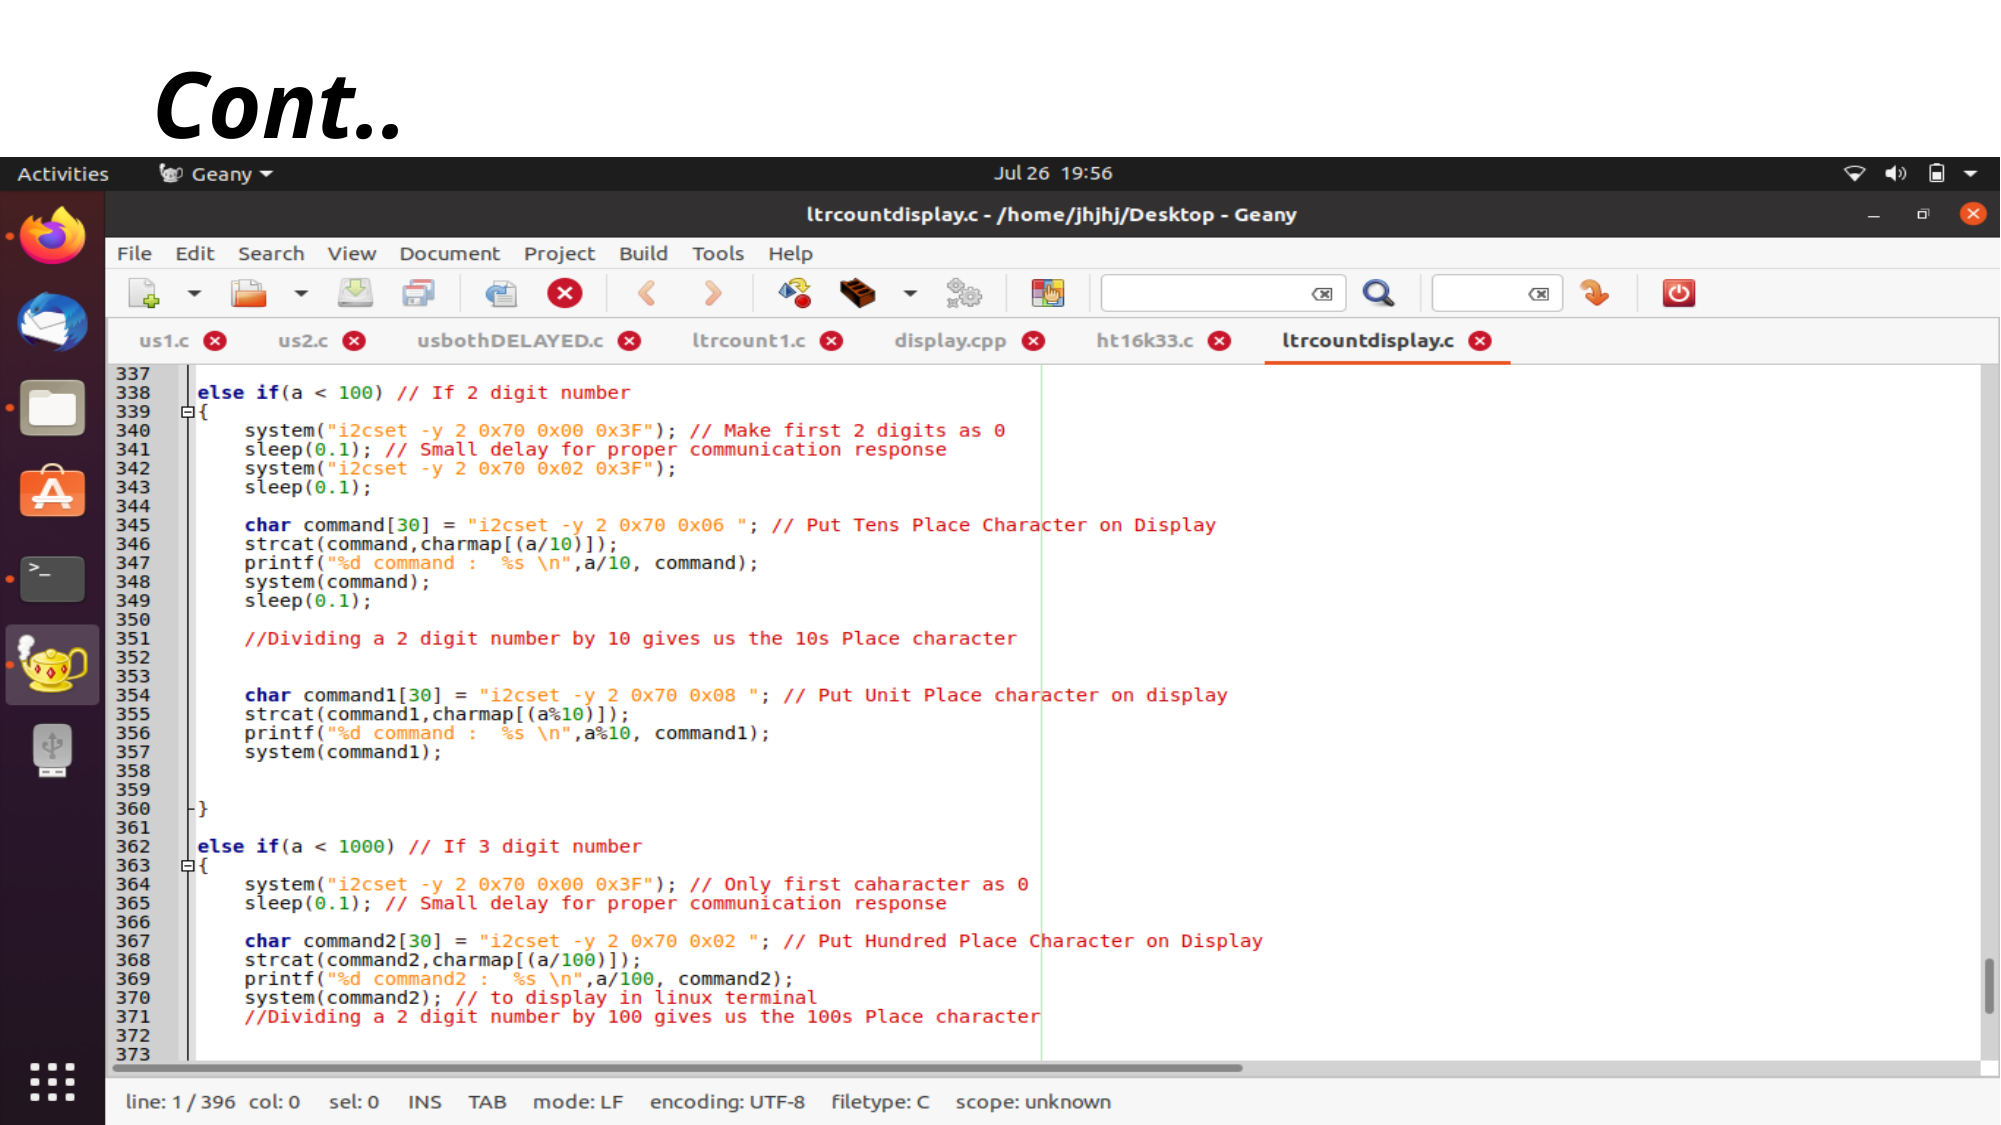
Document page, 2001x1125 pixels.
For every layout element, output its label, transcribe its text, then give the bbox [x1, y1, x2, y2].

title Cont.. [137, 0, 1863, 157]
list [0, 157, 2000, 1125]
